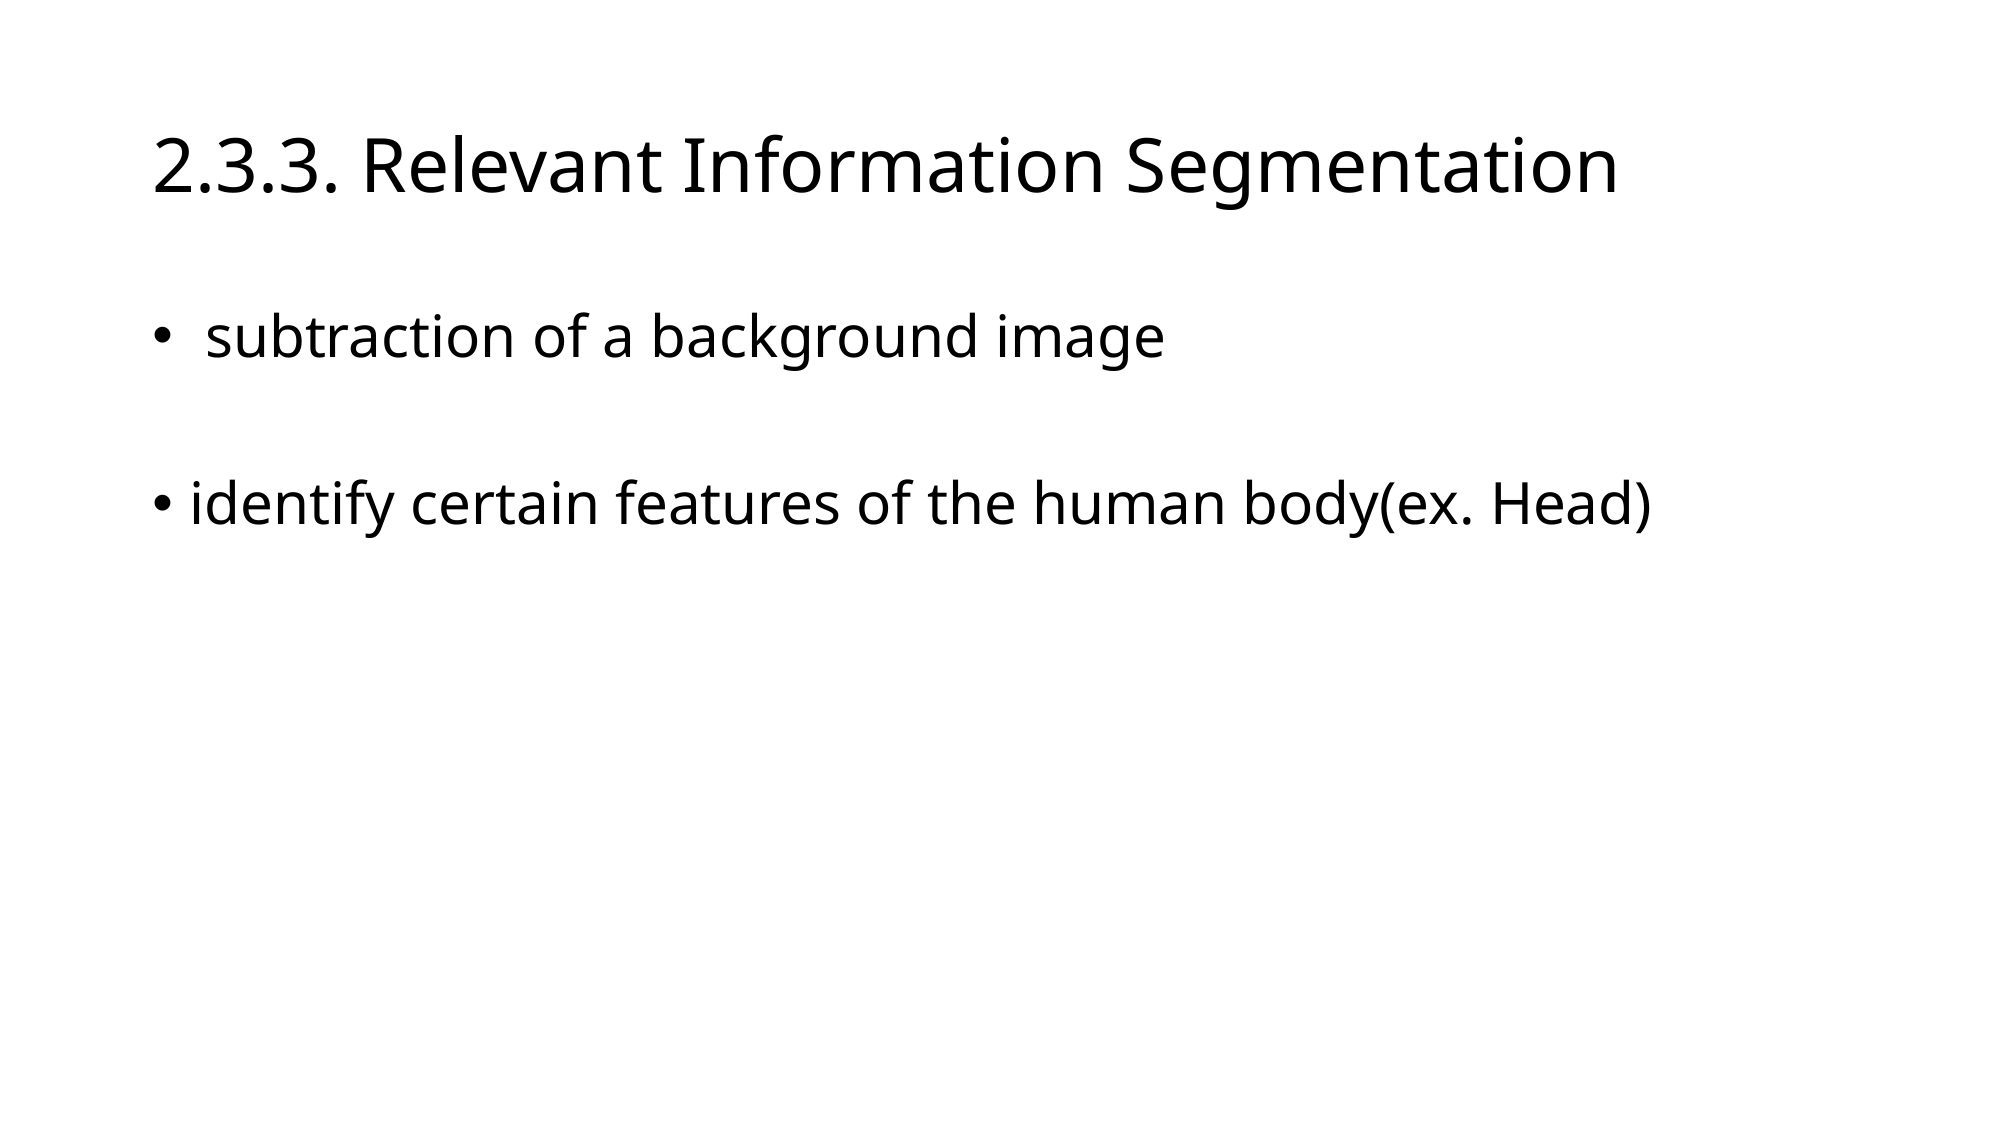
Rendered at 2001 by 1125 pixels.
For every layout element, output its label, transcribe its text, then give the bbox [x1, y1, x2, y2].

title 2.3.3. Relevant Information Segmentation [137, 59, 1863, 278]
list subtraction of a background image identify certain features of the human body(ex. Head) [137, 299, 1863, 1014]
